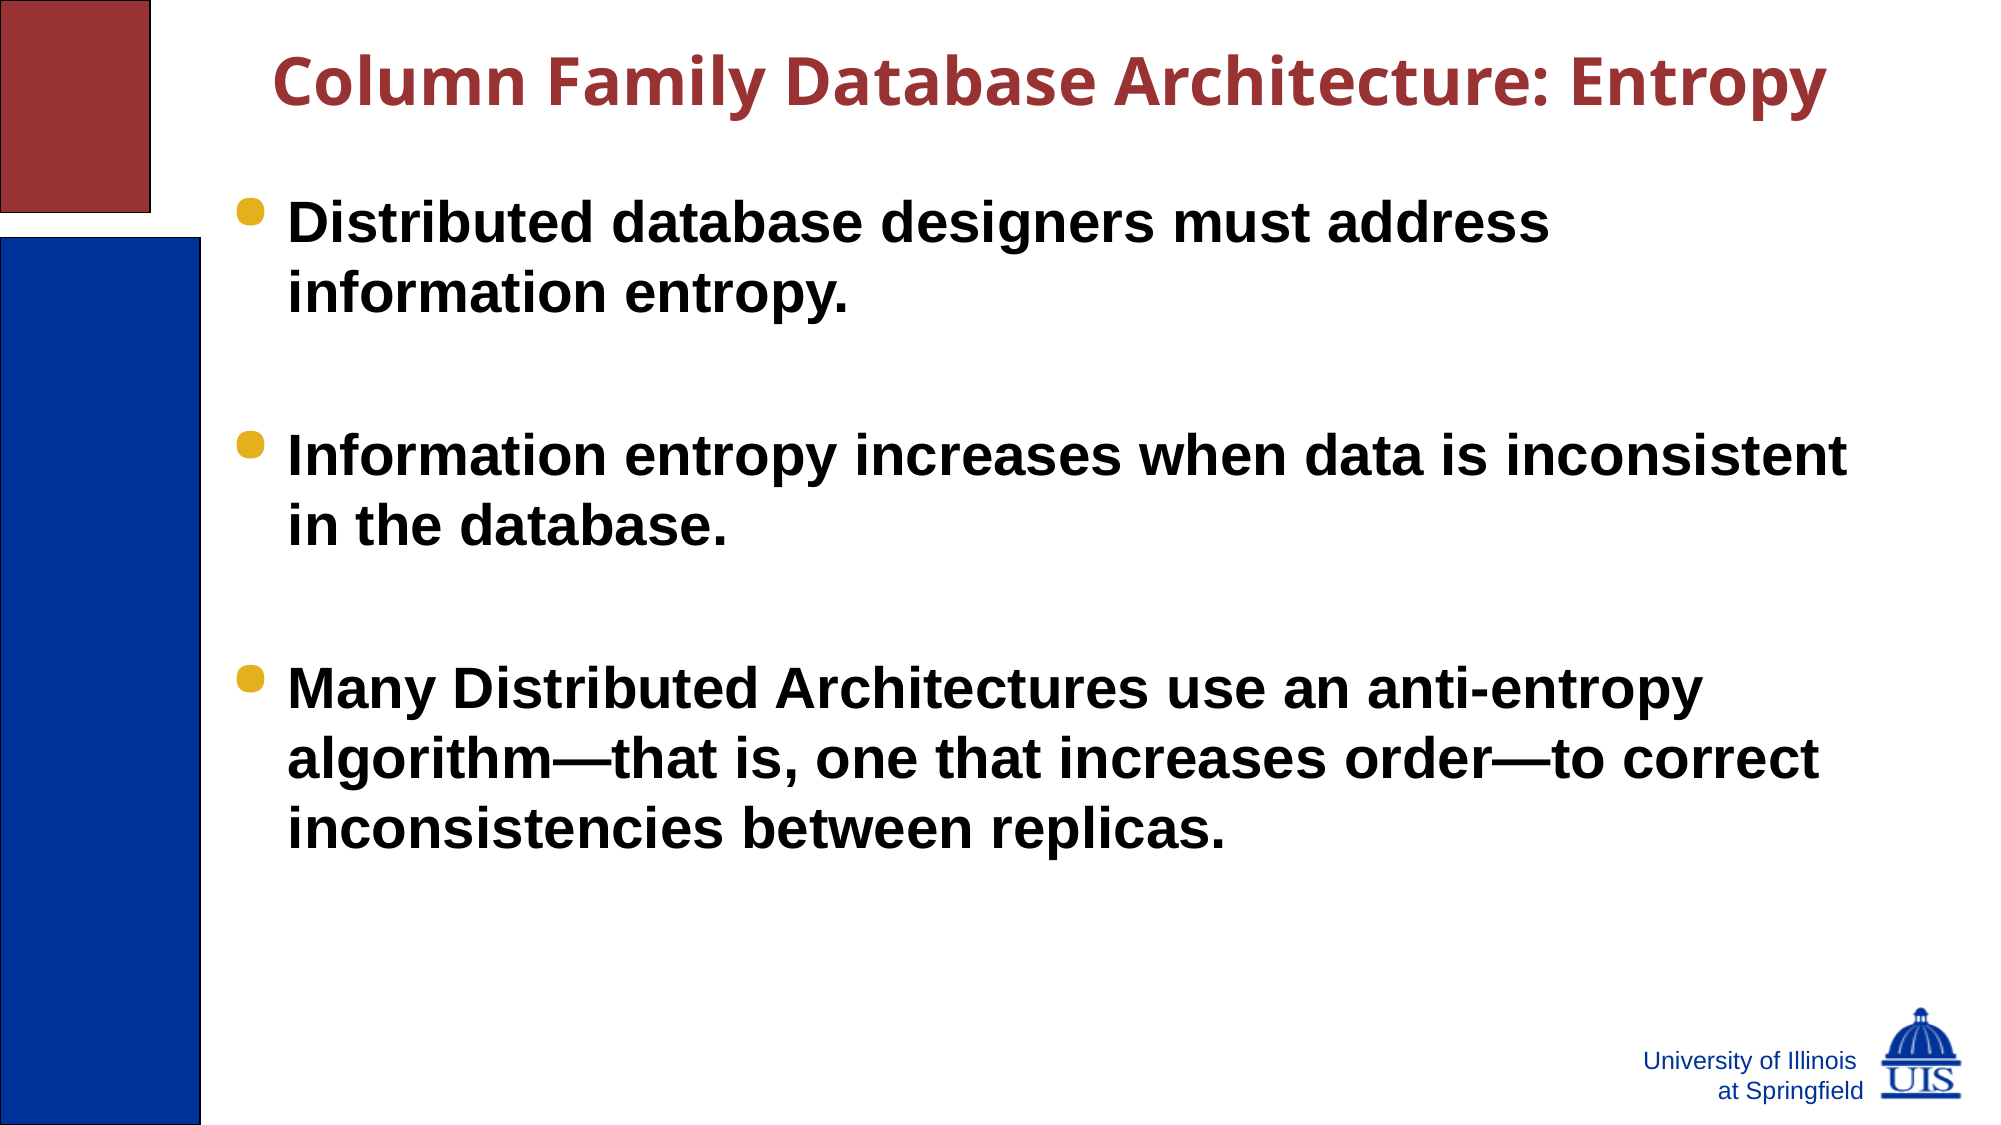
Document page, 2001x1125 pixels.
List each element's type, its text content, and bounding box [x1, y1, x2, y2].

list Distributed database designers must address information entropy. Information entropy increases when data is inconsistent in the database. Many Distributed Architectures use an anti-entropy algorithm—that is, one that increases order—to correct inconsistencies between replicas. [216, 176, 1901, 1005]
title Column Family Database Architecture: Entropy [200, 45, 1900, 113]
picture [1879, 1006, 1964, 1102]
